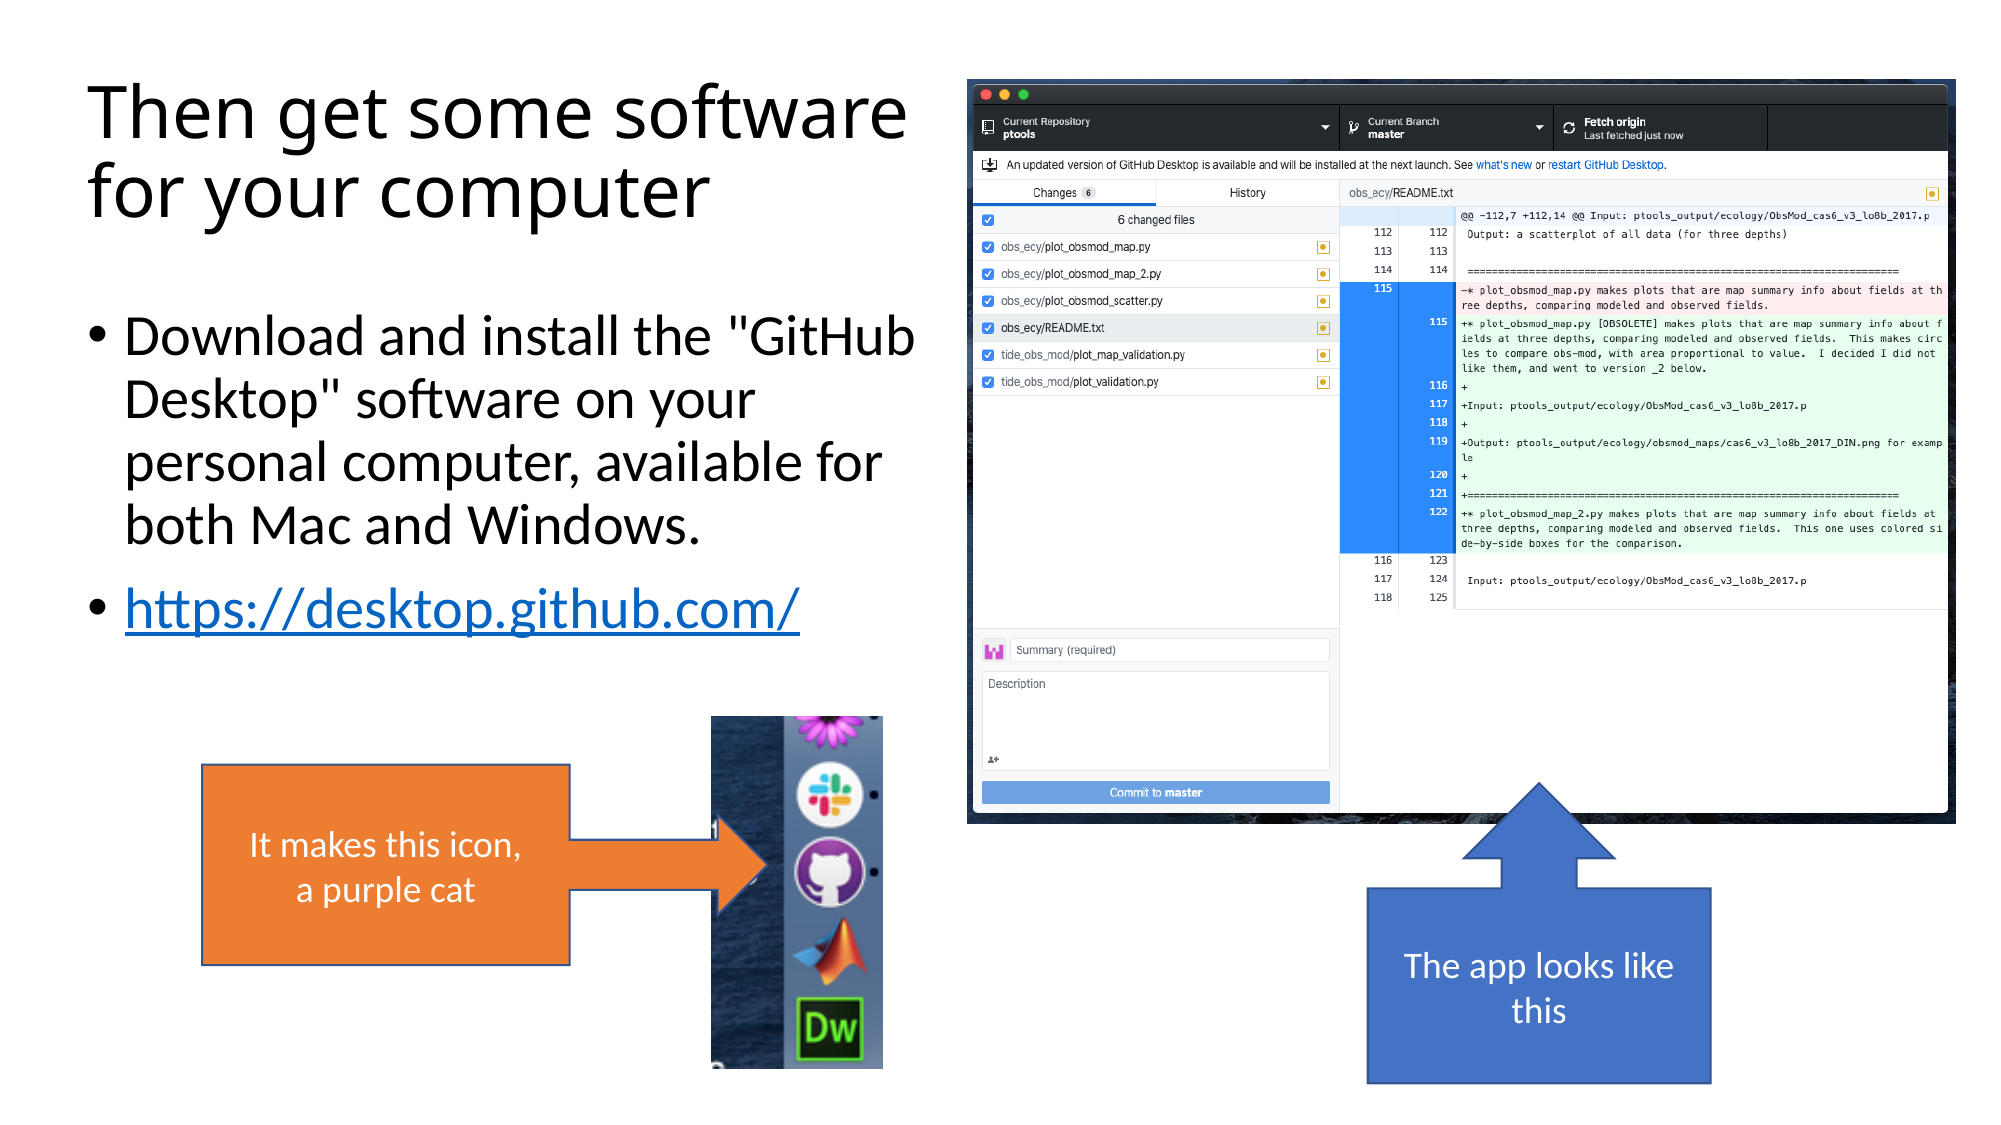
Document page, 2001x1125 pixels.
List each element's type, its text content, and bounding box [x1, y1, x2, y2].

title Then get some software for your computer [72, 56, 935, 253]
text_box The app looks like this [1366, 824, 1712, 1085]
text_box It makes this icon, a purple cat [201, 763, 711, 967]
picture [711, 716, 883, 1069]
picture [967, 79, 1956, 824]
list Download and install the "GitHub Desktop" software on your personal computer, available for both Mac and Windows. https://desktop.github.com/ [72, 297, 969, 1012]
